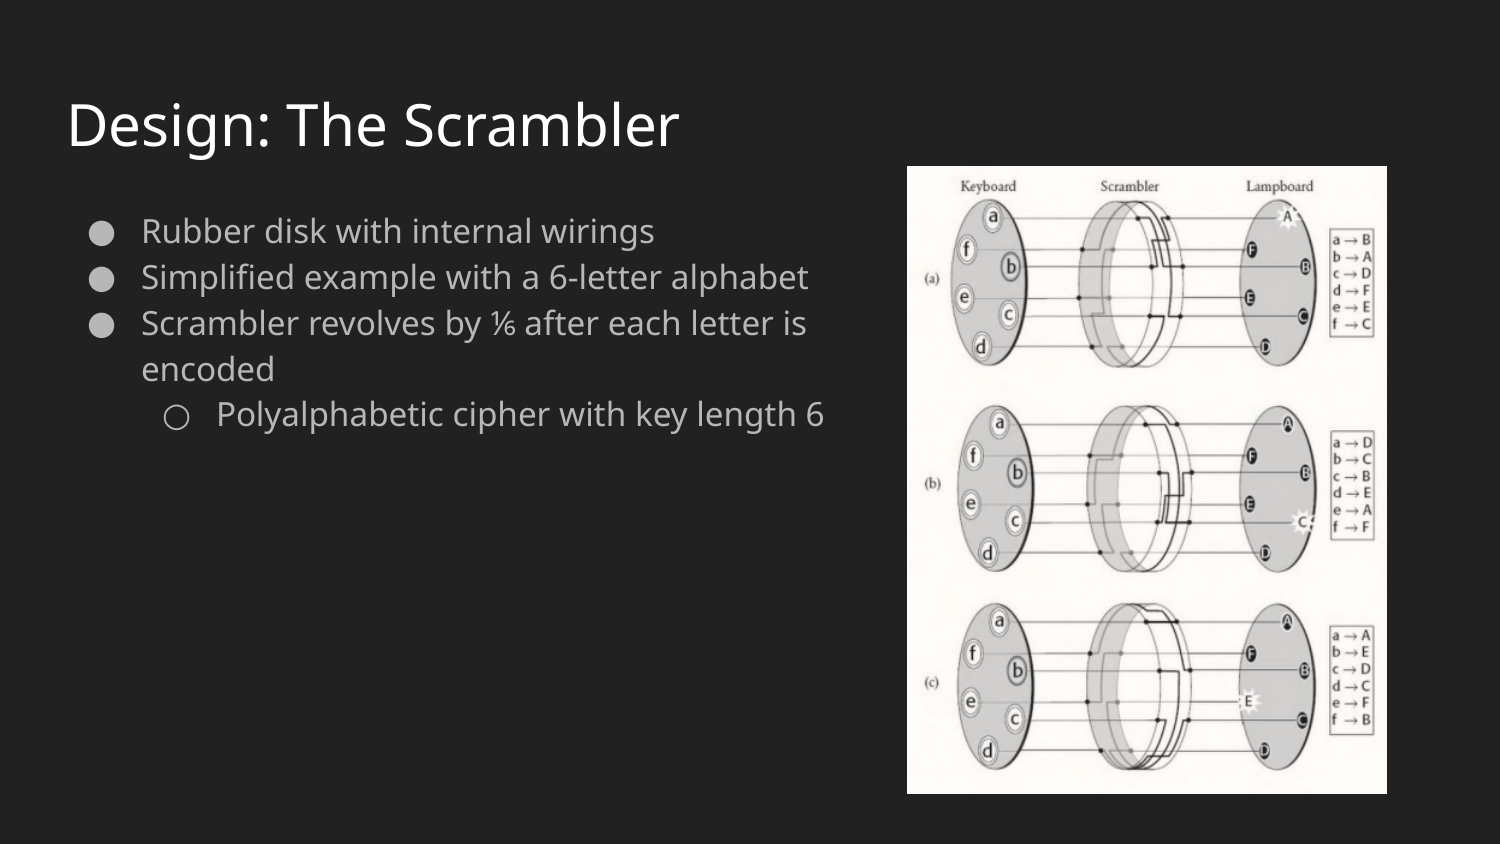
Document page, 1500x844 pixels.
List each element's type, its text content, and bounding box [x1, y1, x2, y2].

list Rubber disk with internal wirings Simplified example with a 6-letter alphabet Scrambler revolves by ⅙ after each letter is encoded Polyalphabetic cipher with key length 6 [51, 189, 868, 750]
title Design: The Scrambler [51, 72, 1449, 167]
picture [907, 166, 1387, 794]
